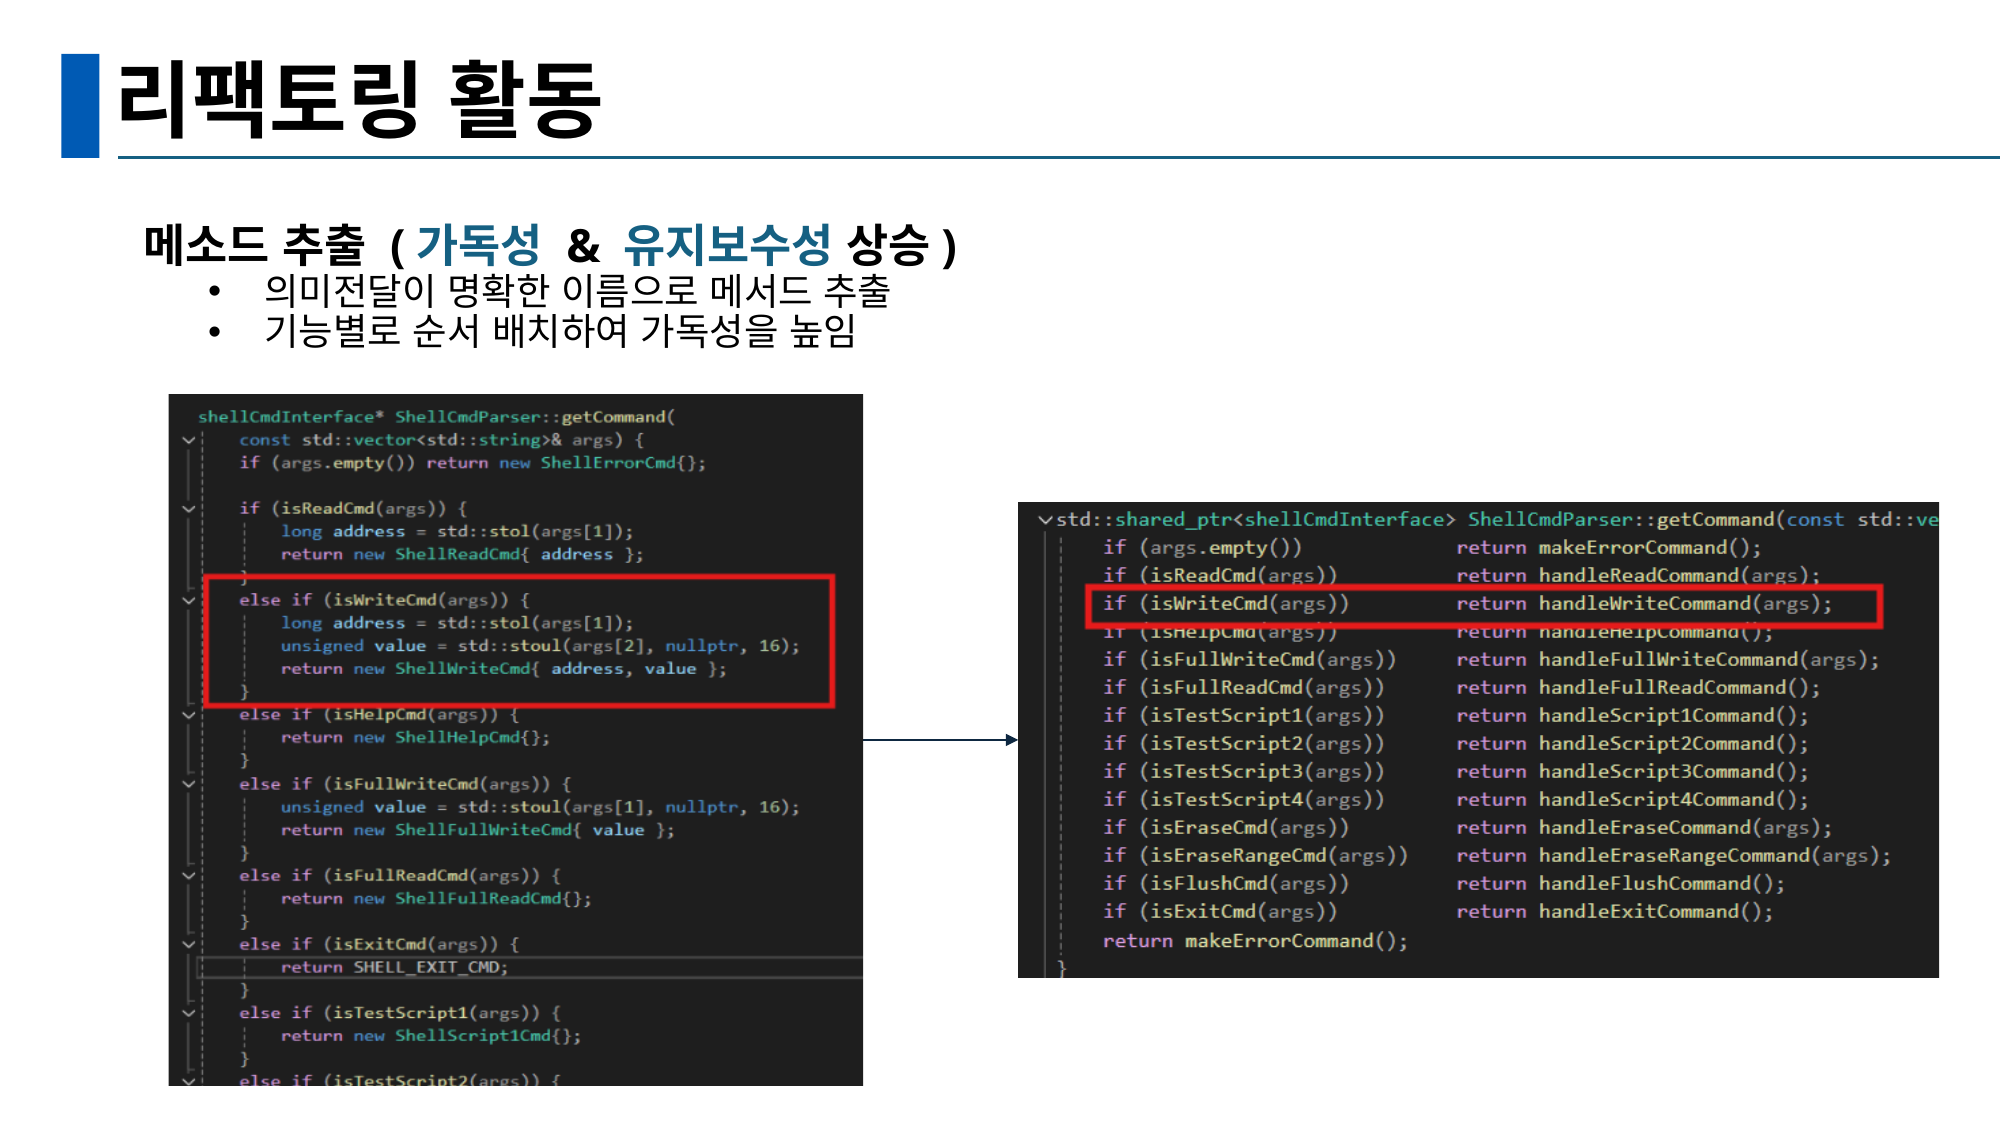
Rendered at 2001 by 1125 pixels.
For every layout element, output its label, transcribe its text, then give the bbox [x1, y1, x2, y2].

list 메소드 추출 (가독성 & 유지보수성 상승) 의미전달이 명확한 이름으로 메서드 추출 기능별로 순서 배치하여 가독성을 높임 [99, 215, 1825, 1025]
picture [168, 394, 864, 1086]
title 리팩토링 활동 [99, 50, 1825, 158]
picture [1017, 501, 1940, 978]
